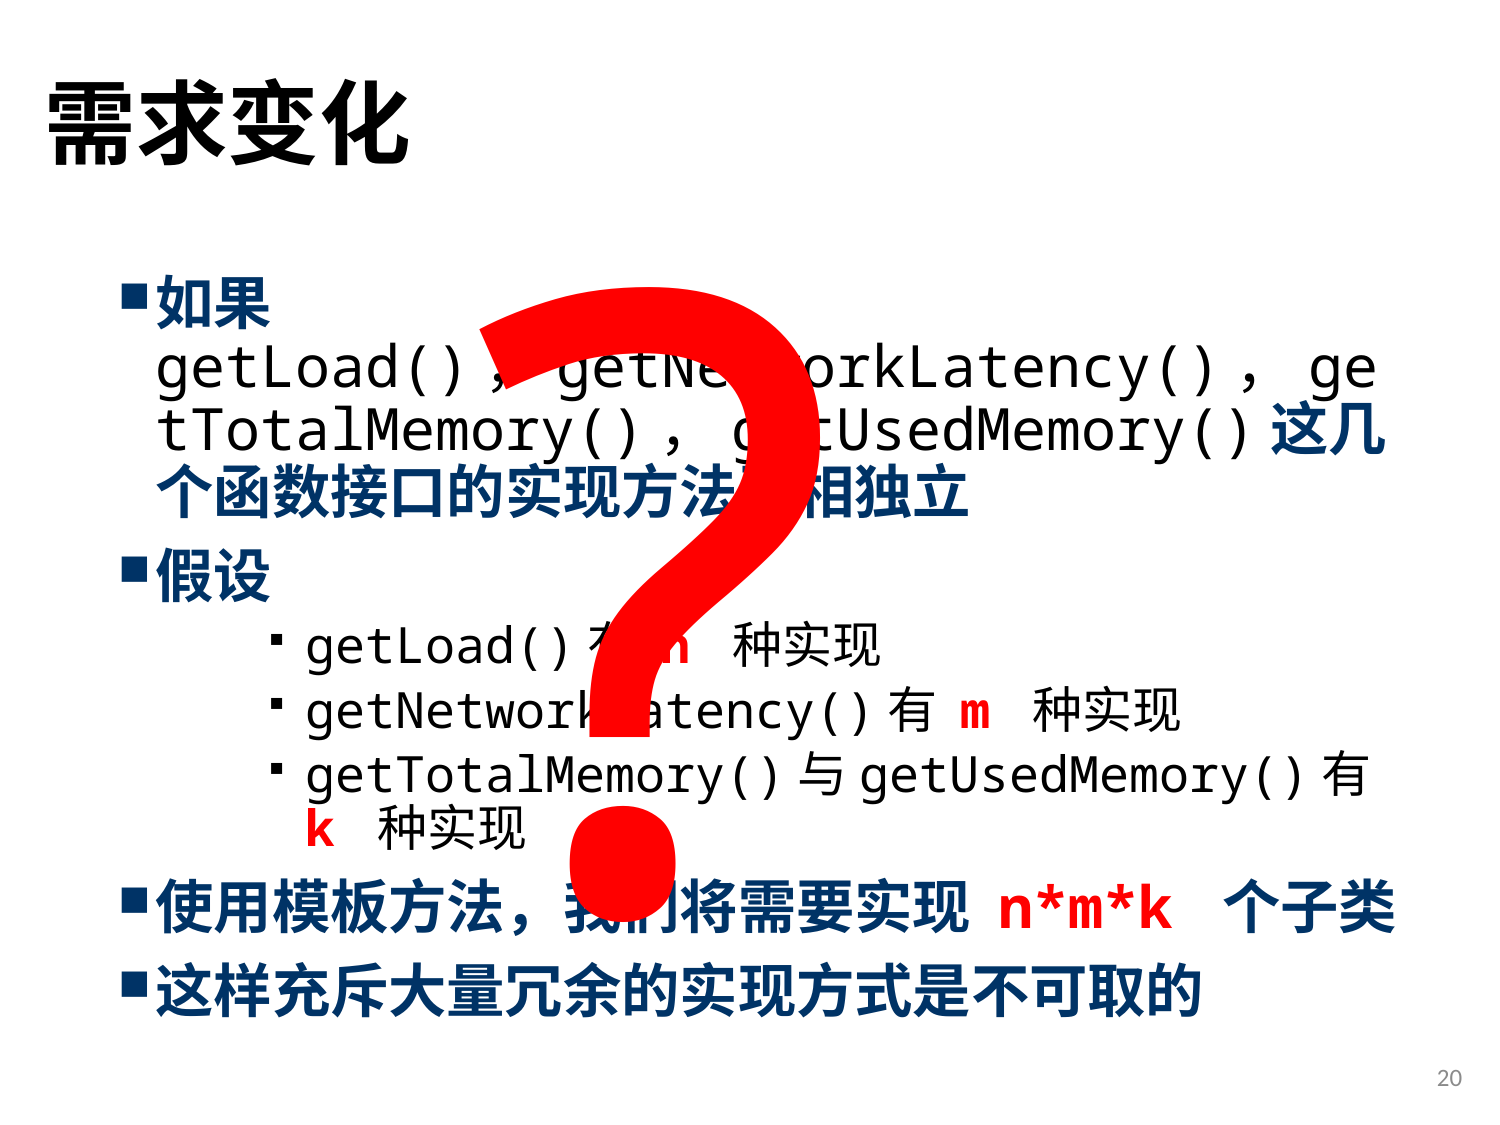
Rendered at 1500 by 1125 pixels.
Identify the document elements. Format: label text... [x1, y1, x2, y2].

title 需求变化 [29, 19, 1324, 237]
text_box ? [454, 42, 998, 1090]
list 如果getLoad()，getNetworkLatency()，getTotalMemory()，getUsedMemory()这几个函数接口的实现方法互相独立 假设 getLoad()有 n 种实现 getNetworkLatency()有 m 种实现 getTotalMemory()与getUsedMemory()有 k 种实现 使用模板方法，我们将需要实现 n*m*k 个子类 这样充斥大量冗余的实现方式是不可取的 [103, 267, 454, 1047]
list 如果getLoad()，getNetworkLatency()，getTotalMemory()，getUsedMemory()这几个函数接口的实现方法互相独立 假设 getLoad()有 n 种实现 getNetworkLatency()有 m 种实现 getTotalMemory()与getUsedMemory()有 k 种实现 使用模板方法，我们将需要实现 n*m*k 个子类 这样充斥大量冗余的实现方式是不可取的 [998, 267, 1424, 1047]
slide_number 20 [1139, 1046, 1478, 1107]
